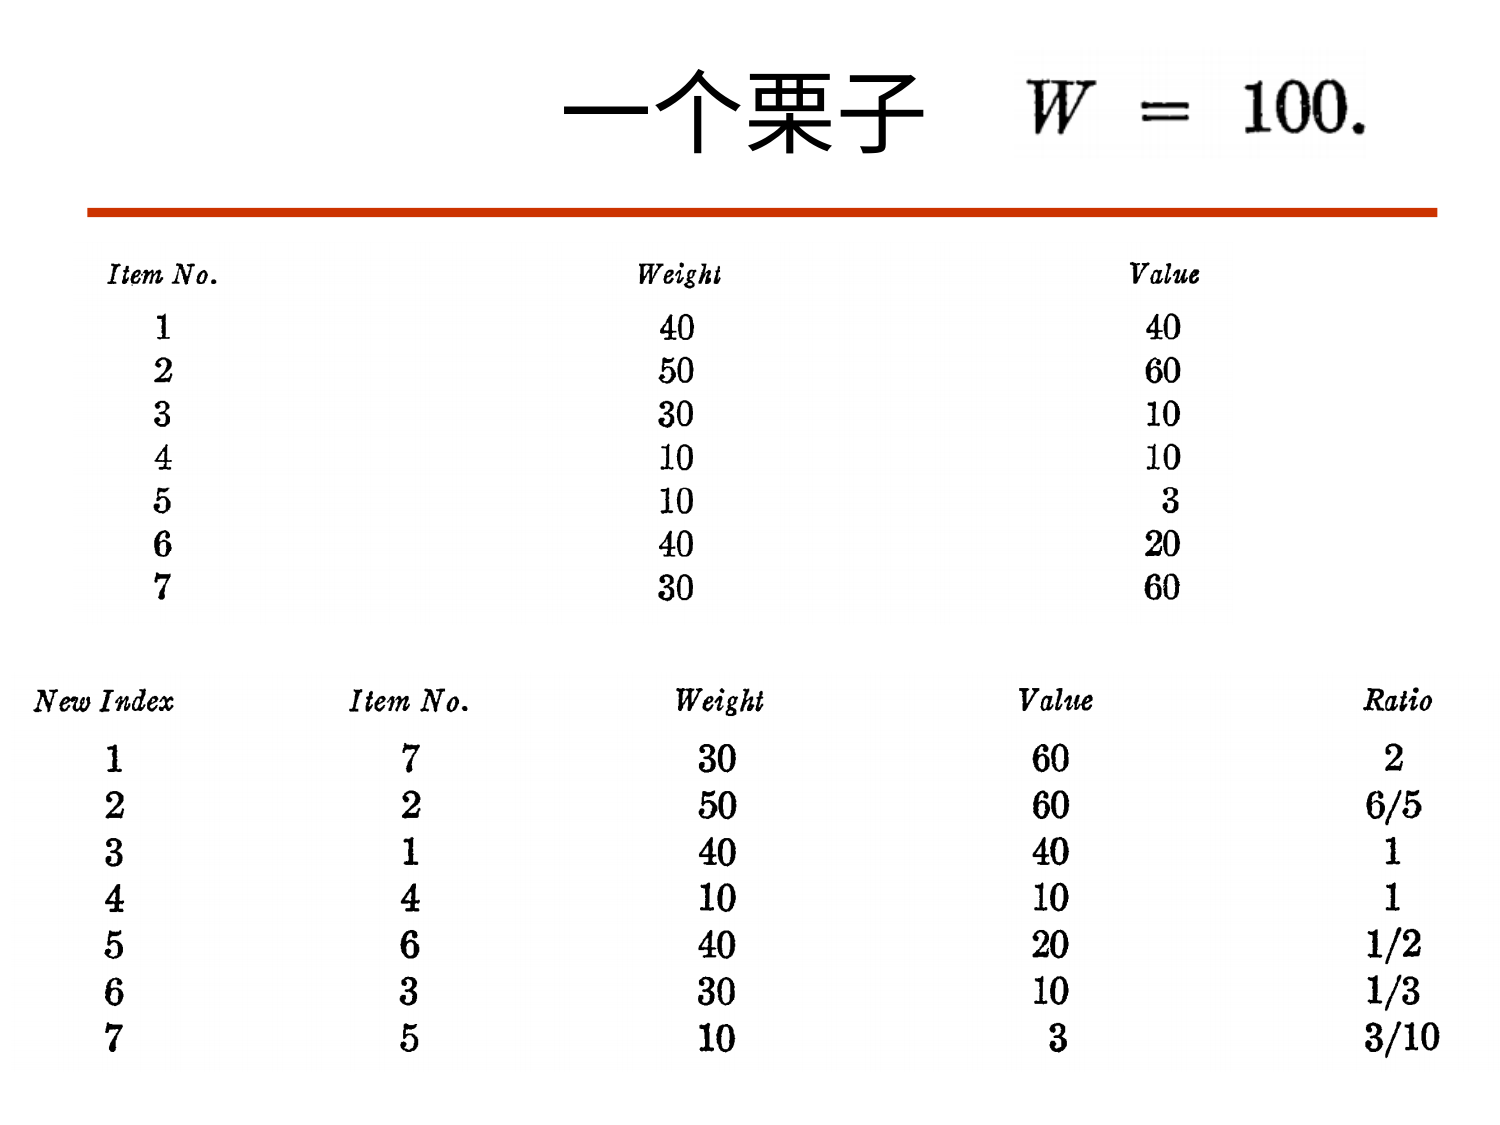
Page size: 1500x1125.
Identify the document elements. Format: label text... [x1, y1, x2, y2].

picture [73, 242, 1233, 625]
picture [11, 672, 1500, 1072]
title 一个栗子 [106, 16, 1382, 204]
picture [1013, 45, 1366, 159]
